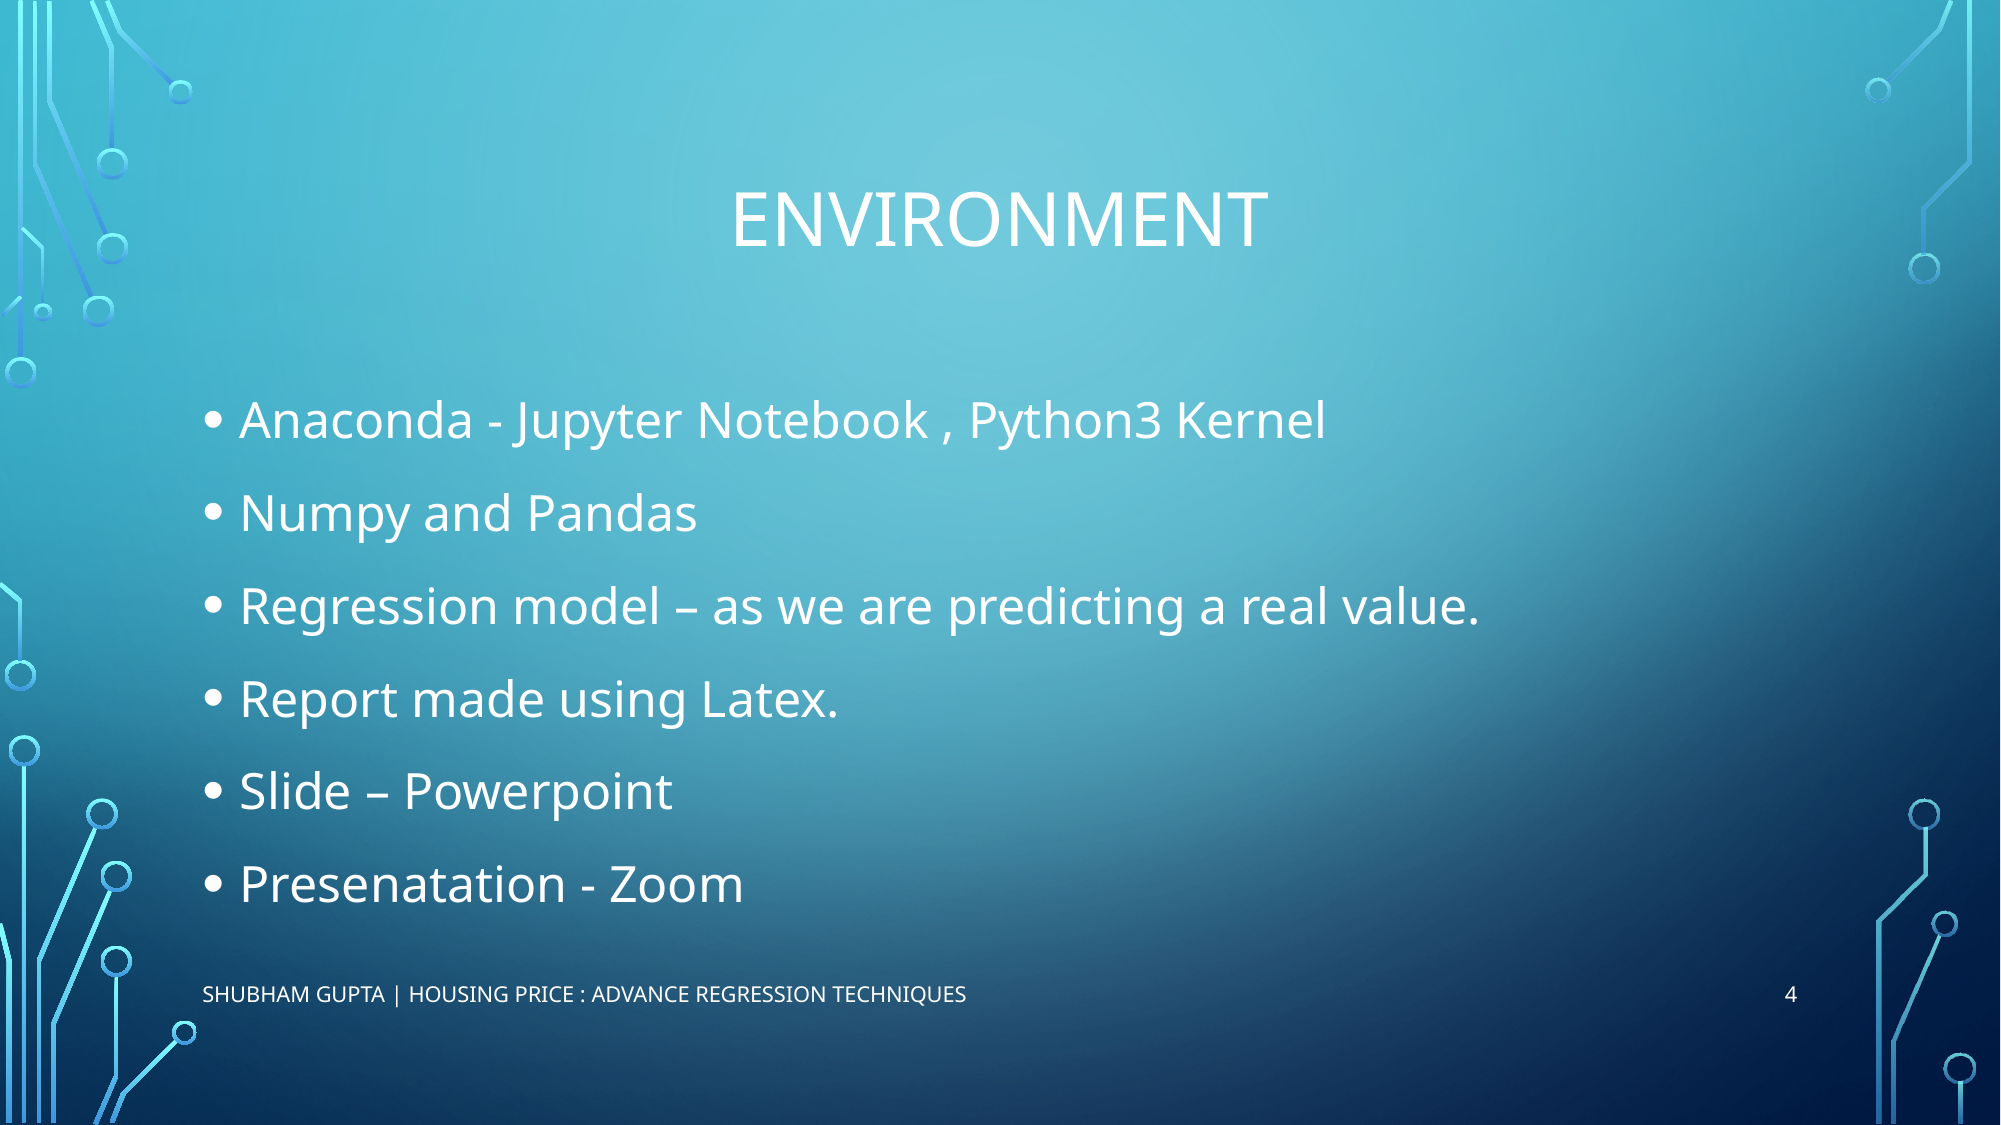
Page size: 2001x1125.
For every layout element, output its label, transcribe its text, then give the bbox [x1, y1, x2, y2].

slide_number 4 [1685, 965, 1813, 1025]
list Anaconda - Jupyter Notebook , Python3 Kernel Numpy and Pandas Regression model – as we are predicting a real value. Report made using Latex. Slide – Powerpoint Presenatation - Zoom [187, 369, 1813, 950]
footer Shubham Gupta | Housing Price : Advance Regression Techniques [187, 965, 1211, 1025]
title Environment [187, 101, 1813, 344]
